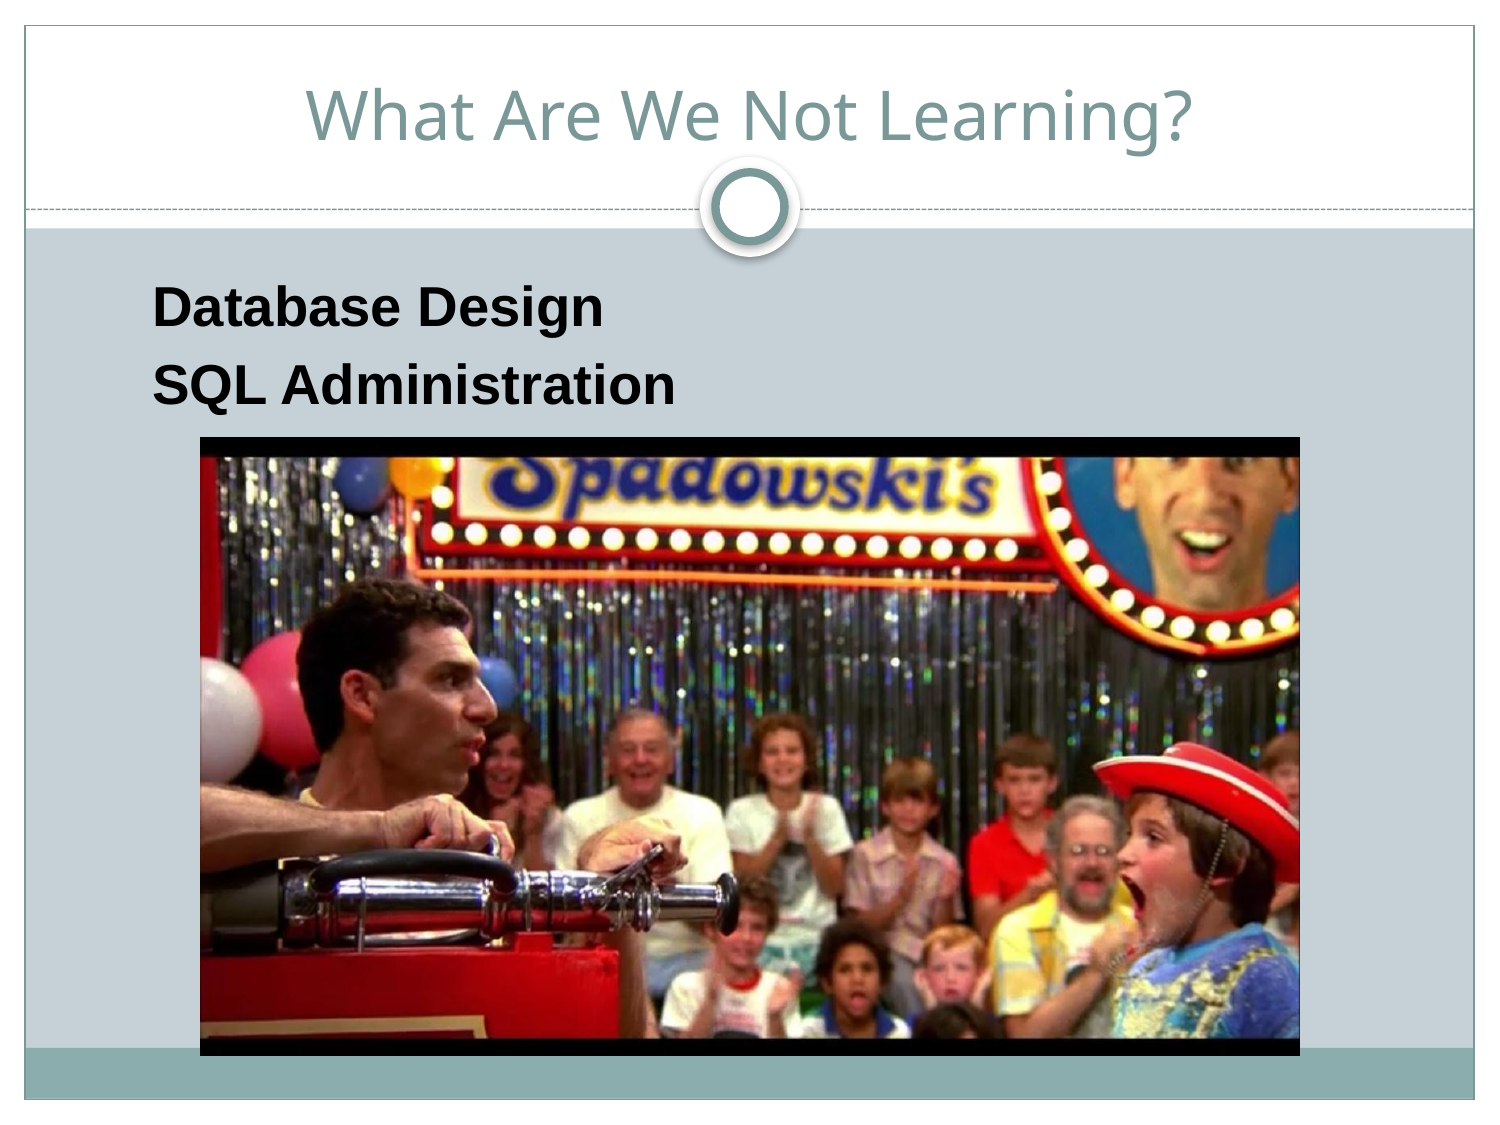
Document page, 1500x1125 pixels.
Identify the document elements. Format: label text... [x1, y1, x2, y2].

list Database Design SQL Administration [137, 262, 1350, 1013]
title What Are We Not Learning? [49, 37, 1450, 162]
picture [199, 437, 1301, 1057]
